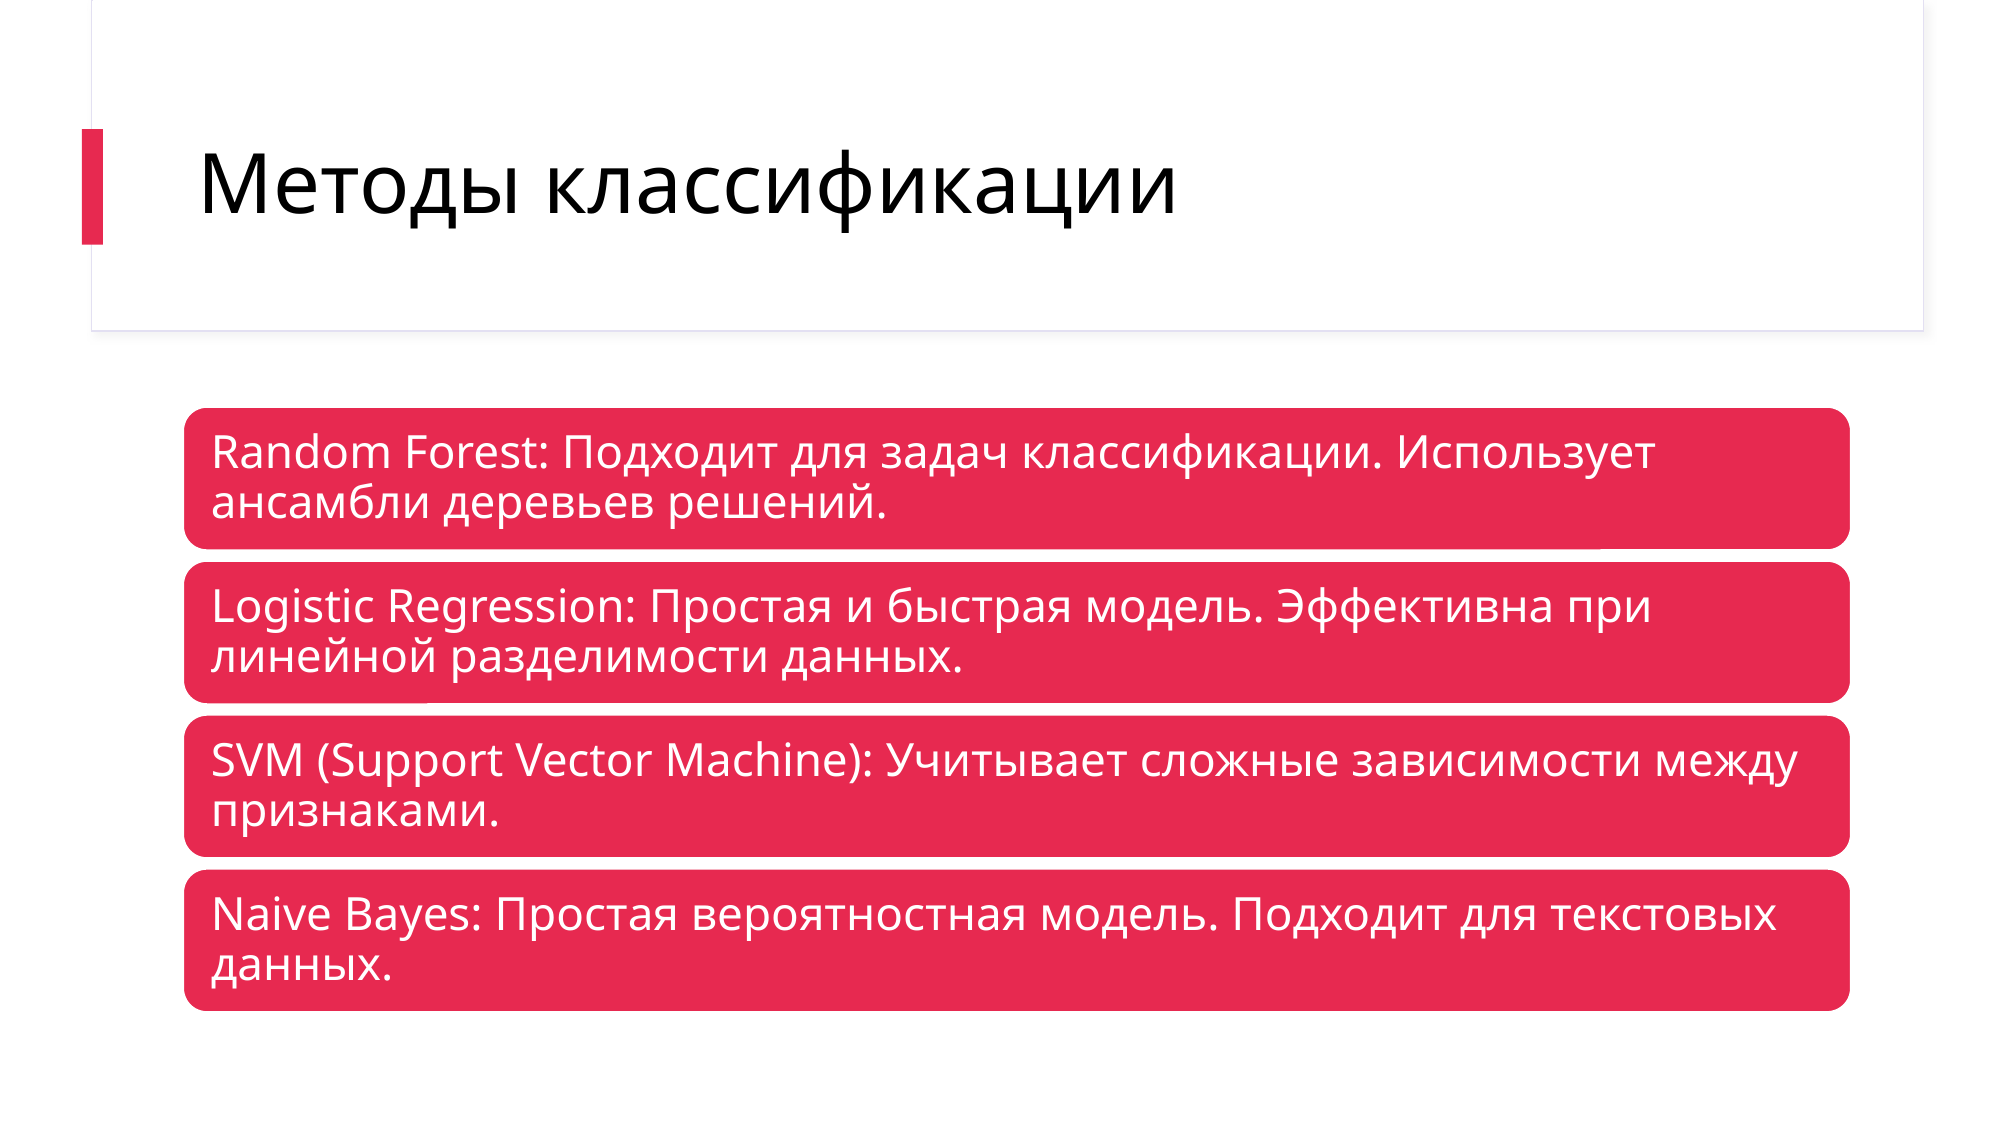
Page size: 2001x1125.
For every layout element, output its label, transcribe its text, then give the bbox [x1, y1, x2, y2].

title Методы классификации [183, 90, 1851, 284]
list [182, 406, 1851, 1013]
